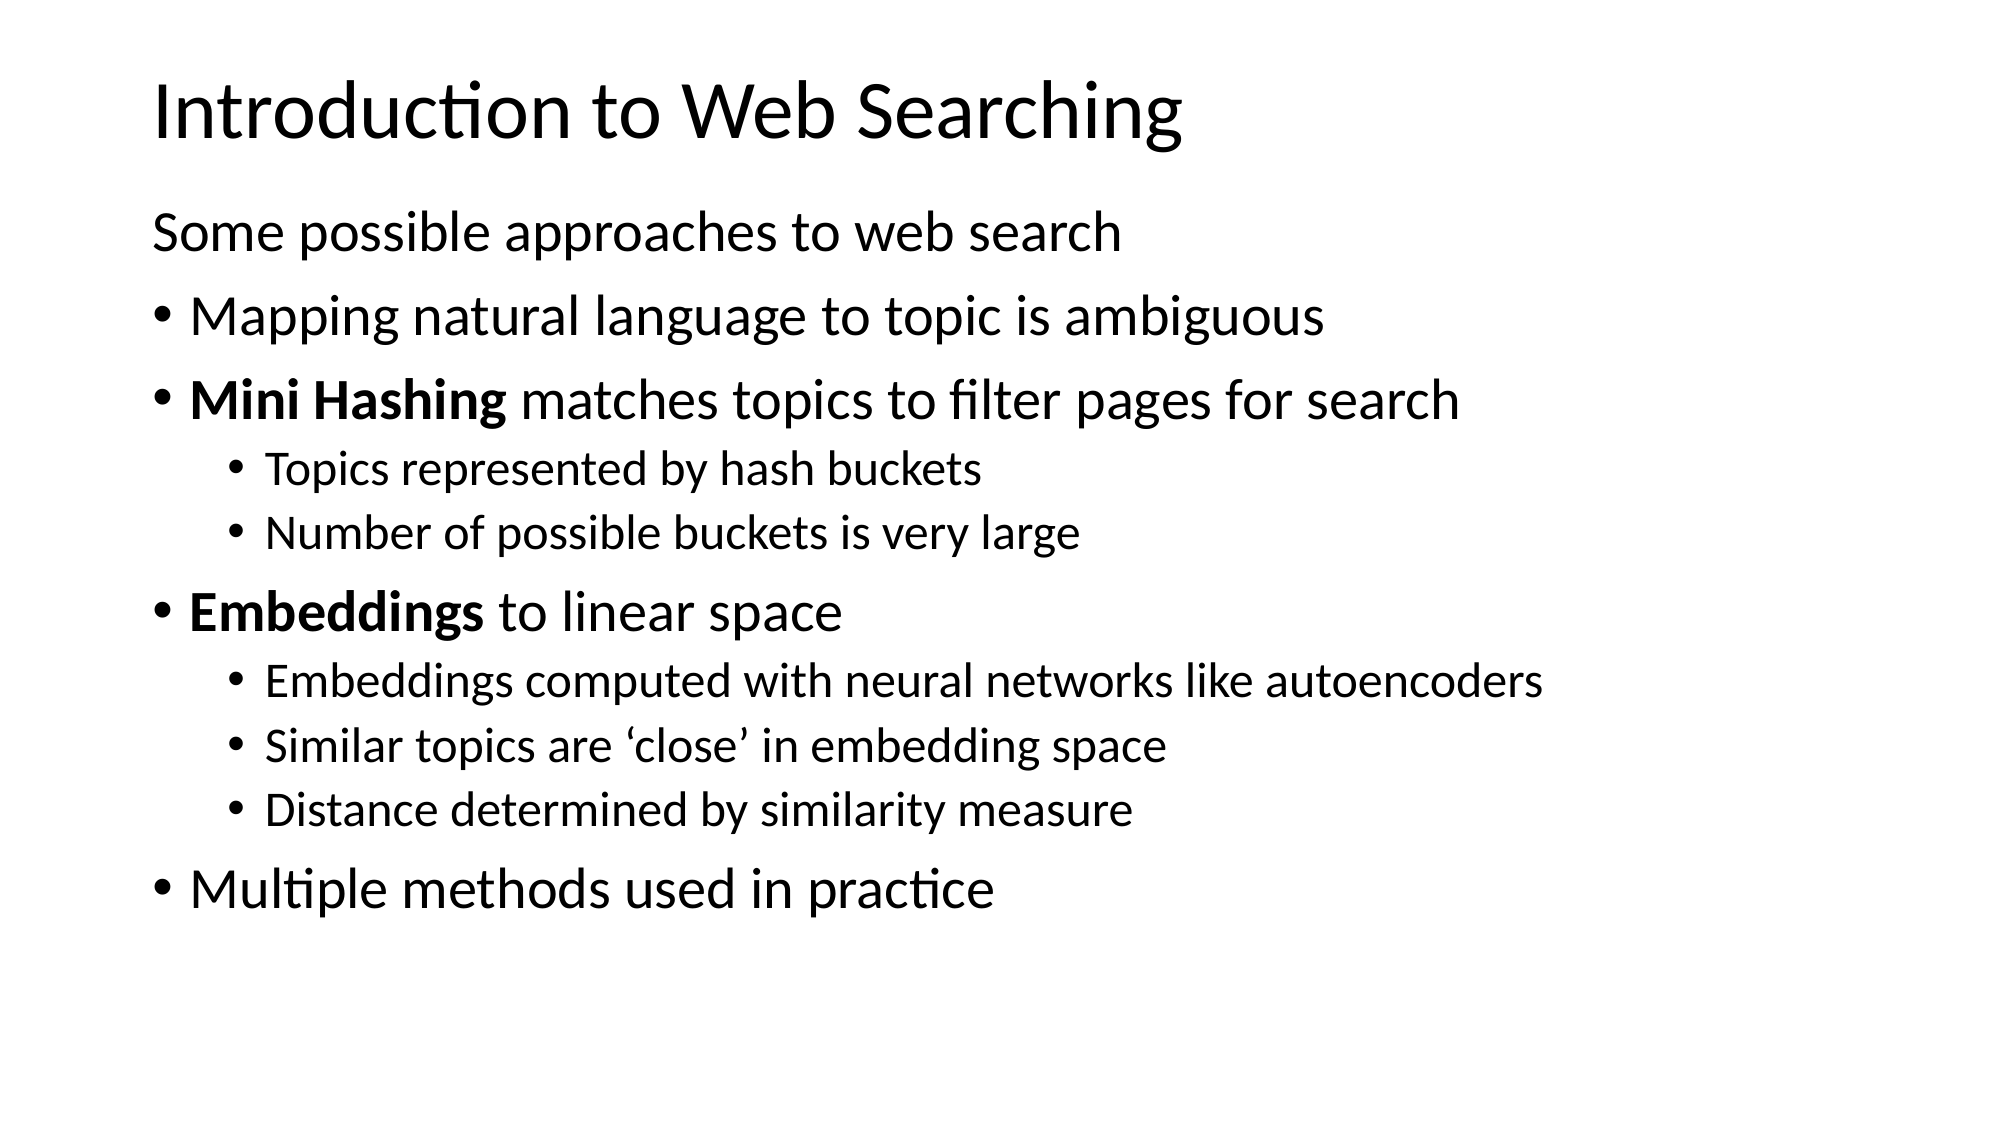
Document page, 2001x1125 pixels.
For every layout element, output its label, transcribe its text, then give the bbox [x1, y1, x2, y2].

list Some possible approaches to web search Mapping natural language to topic is ambiguous Mini Hashing matches topics to filter pages for search Topics represented by hash buckets Number of possible buckets is very large Embeddings to linear space Embeddings computed with neural networks like autoencoders Similar topics are ‘close’ in embedding space Distance determined by similarity measure Multiple methods used in practice [137, 194, 1863, 1076]
title Introduction to Web Searching [137, 35, 1863, 188]
